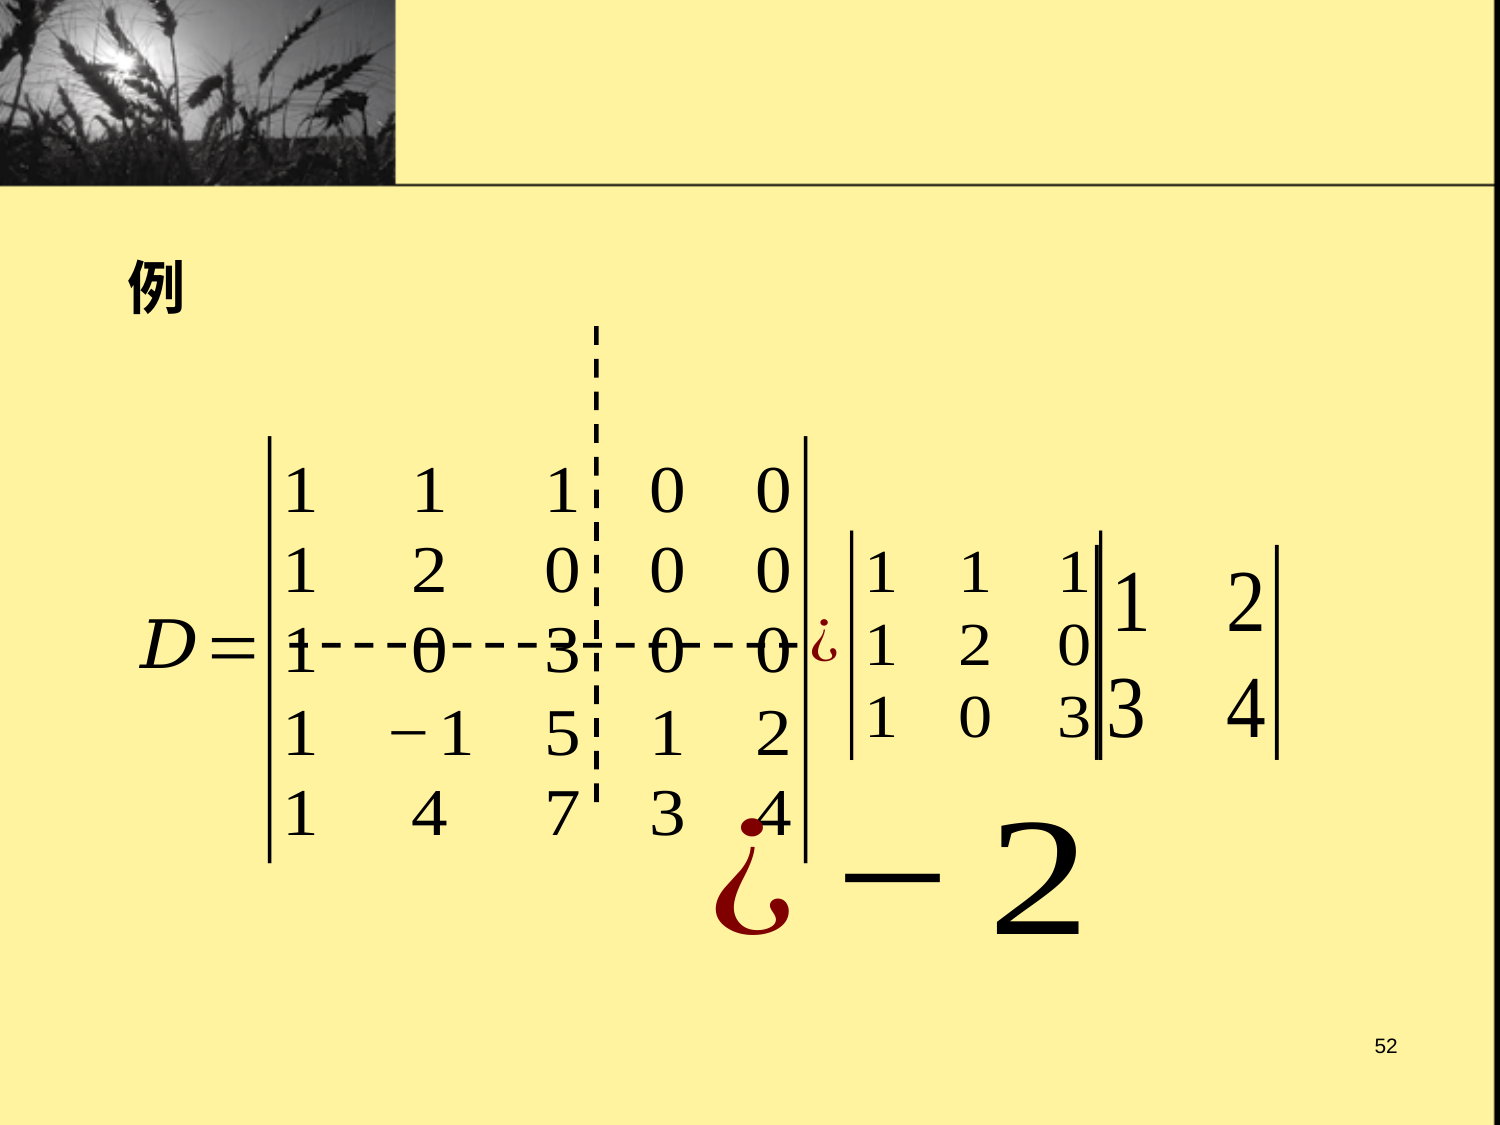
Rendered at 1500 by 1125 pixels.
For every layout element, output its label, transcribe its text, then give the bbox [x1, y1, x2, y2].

text_box 例 [112, 243, 201, 329]
picture [0, 0, 1500, 1125]
slide_number 52 [1200, 1025, 1413, 1100]
